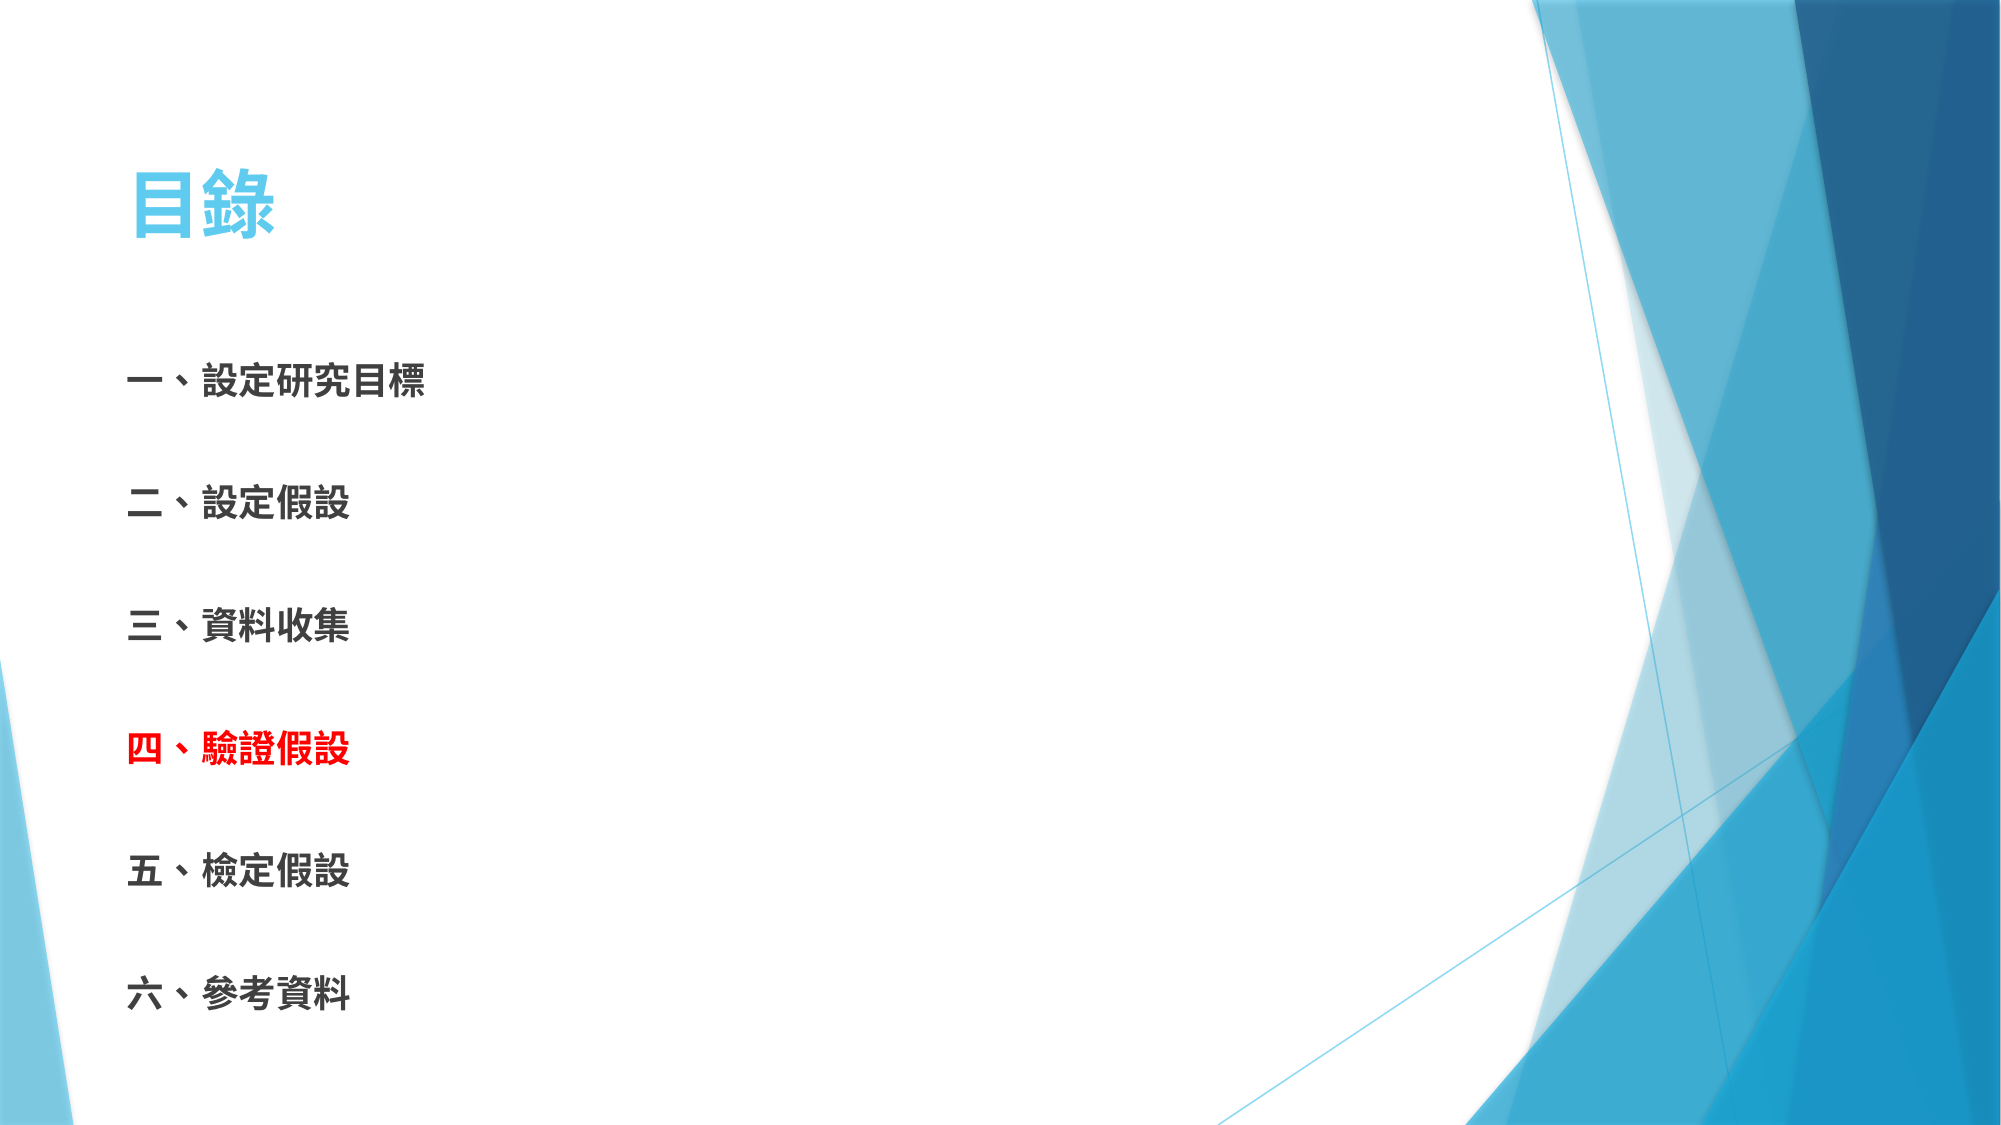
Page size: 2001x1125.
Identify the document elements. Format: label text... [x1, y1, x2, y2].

title 目錄 [111, 99, 1522, 317]
list 一、設定研究目標 二、設定假設 三、資料收集 四、驗證假設 五、檢定假設 六、參考資料 [111, 354, 1522, 992]
